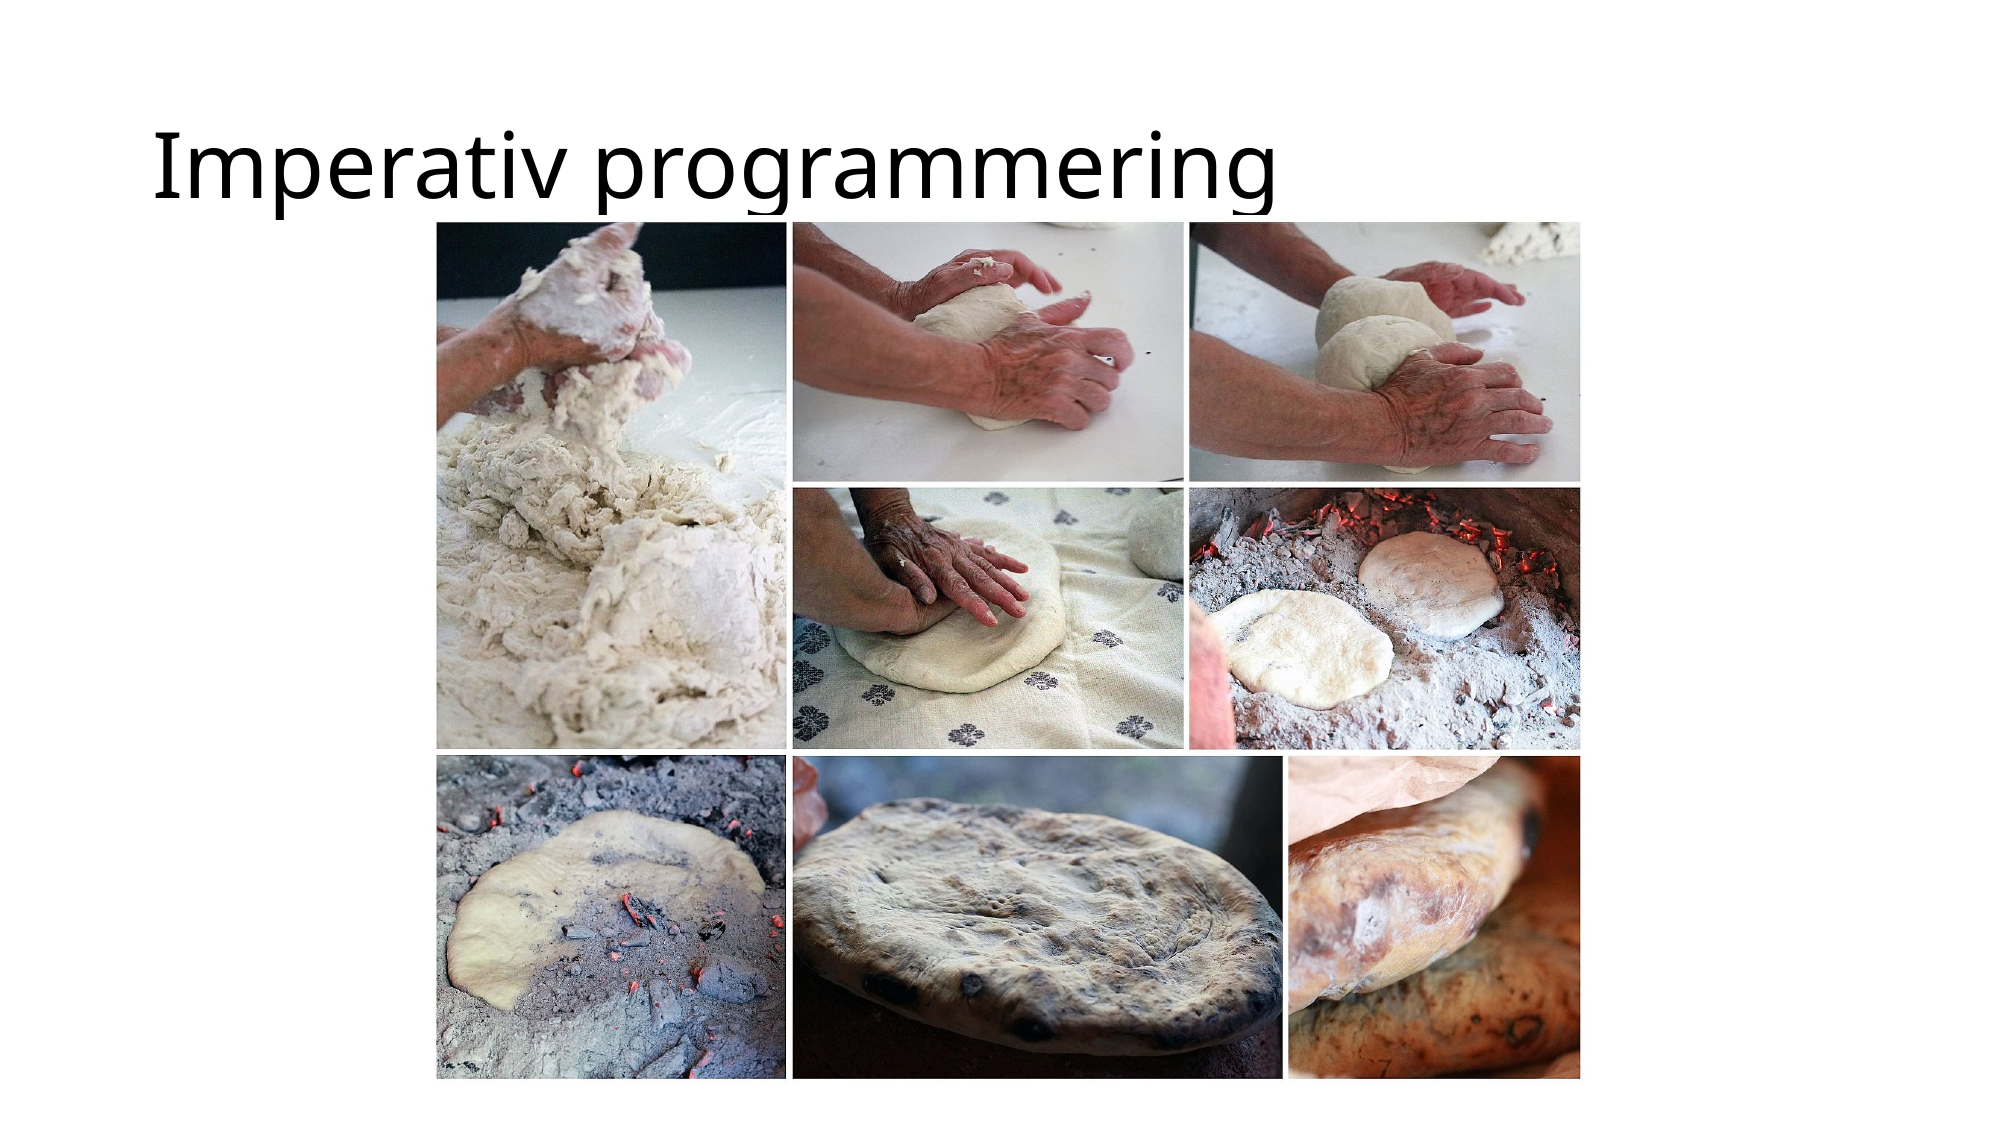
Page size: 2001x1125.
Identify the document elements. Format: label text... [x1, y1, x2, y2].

title Imperativ programmering [137, 59, 1863, 278]
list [430, 215, 1587, 1084]
